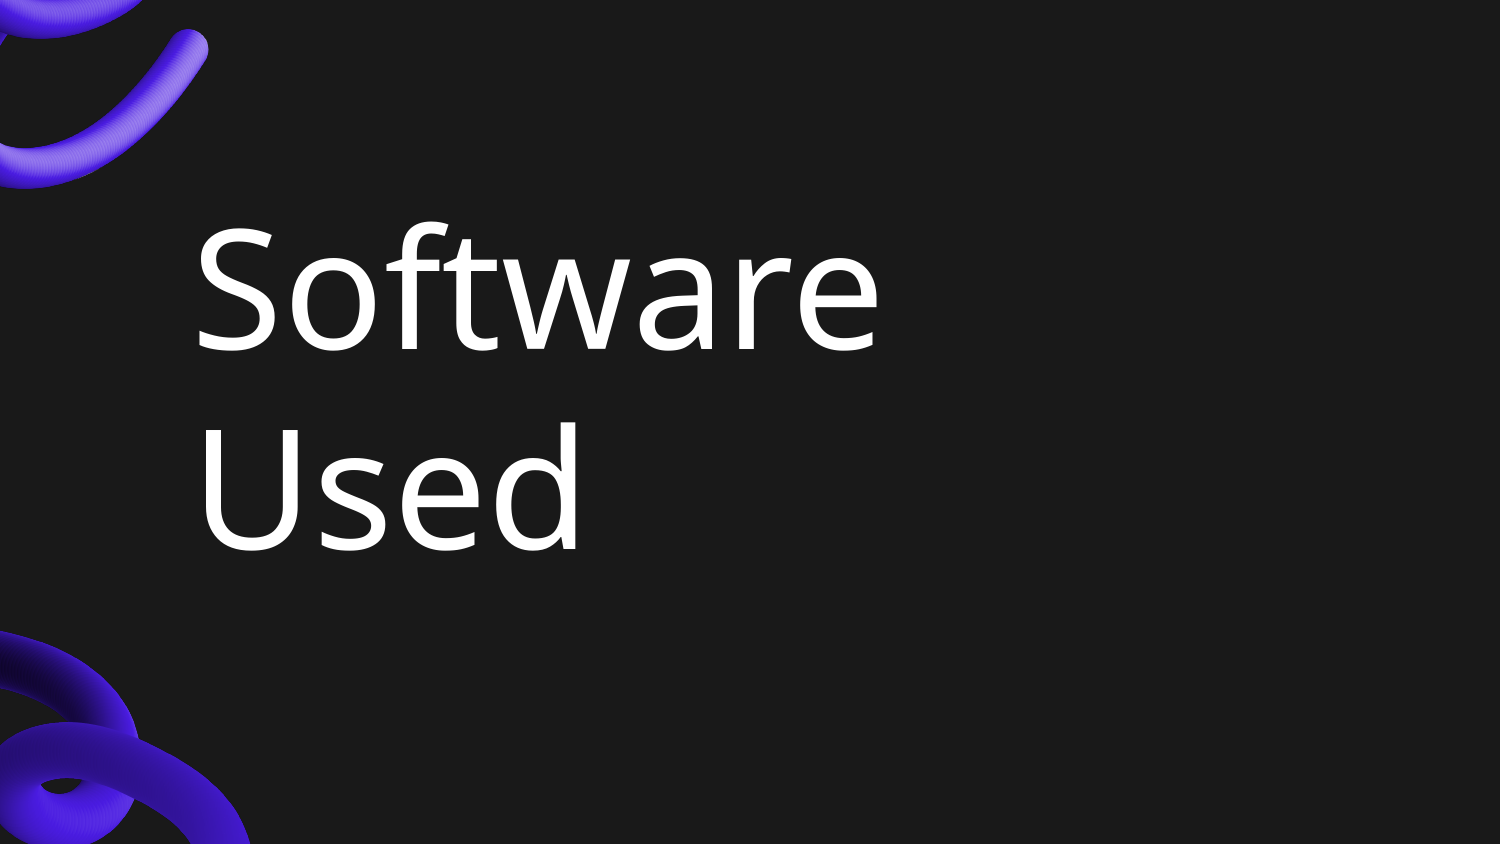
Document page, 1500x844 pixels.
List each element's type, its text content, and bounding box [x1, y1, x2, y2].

title Software Used [176, 167, 1324, 567]
picture [0, 0, 235, 214]
picture [0, 625, 255, 844]
